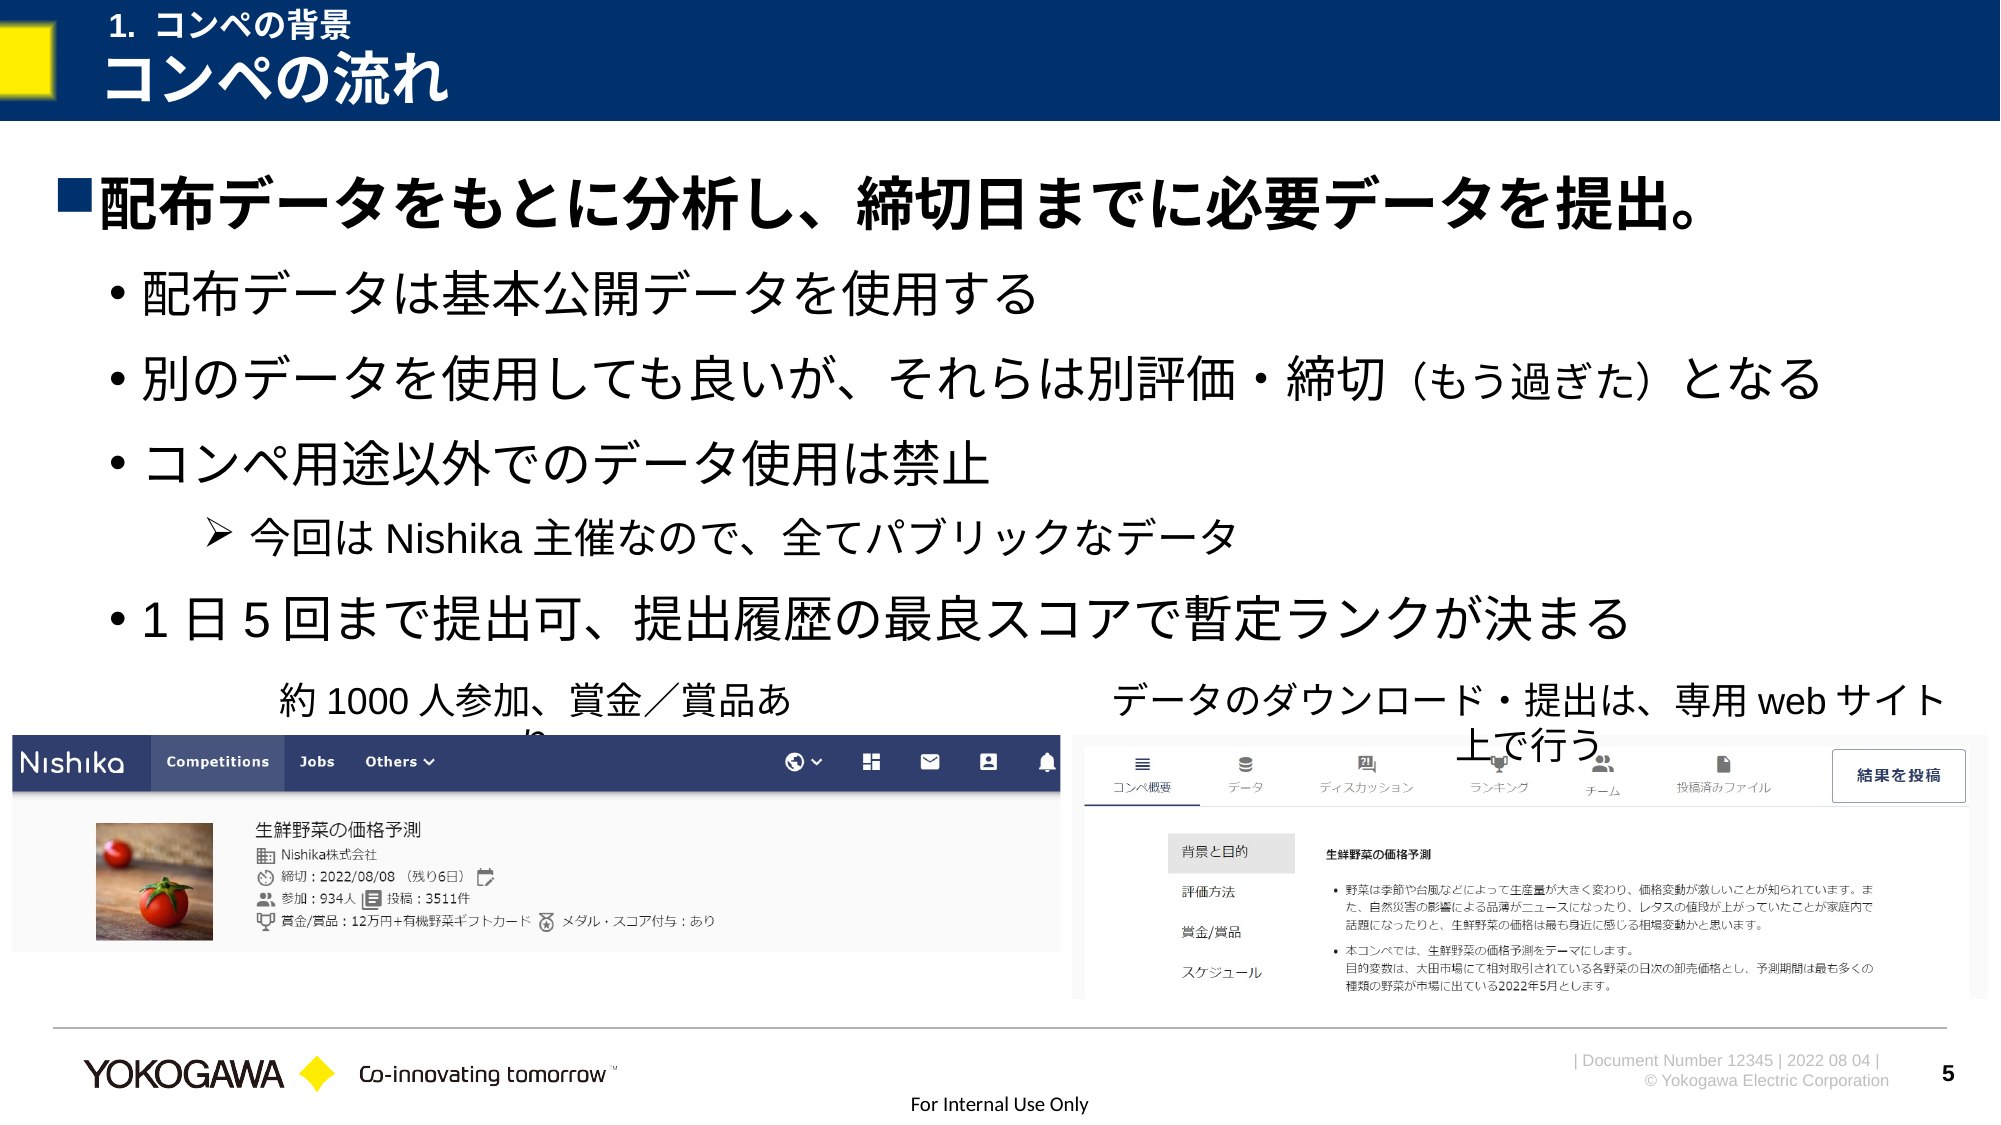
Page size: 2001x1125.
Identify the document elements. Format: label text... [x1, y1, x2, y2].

text_box データのダウンロード・提出は、専用webサイト上で行う [1094, 669, 1966, 735]
text_box 1. コンペの背景 [93, 0, 559, 52]
text_box 約1000人参加、賞金／賞品あり [258, 669, 815, 735]
slide_number 5 [1904, 1042, 1970, 1103]
text_box 配布データをもとに分析し、締切日までに必要データを提出。 配布データは基本公開データを使用する 別のデータを使用しても良いが、それらは別評価・締切（もう過ぎた）となる コンペ用途以外でのデータ使用は禁止 今回はNishika主催なので、全てパブリックなデータ 1日5回まで提出可、提出履歴の最良スコアで暫定ランクが決まる [38, 167, 1955, 280]
picture [0, 6, 69, 115]
picture [12, 735, 1061, 952]
picture [1072, 735, 1988, 999]
title コンペの流れ [84, 39, 1955, 125]
picture [83, 1055, 617, 1093]
